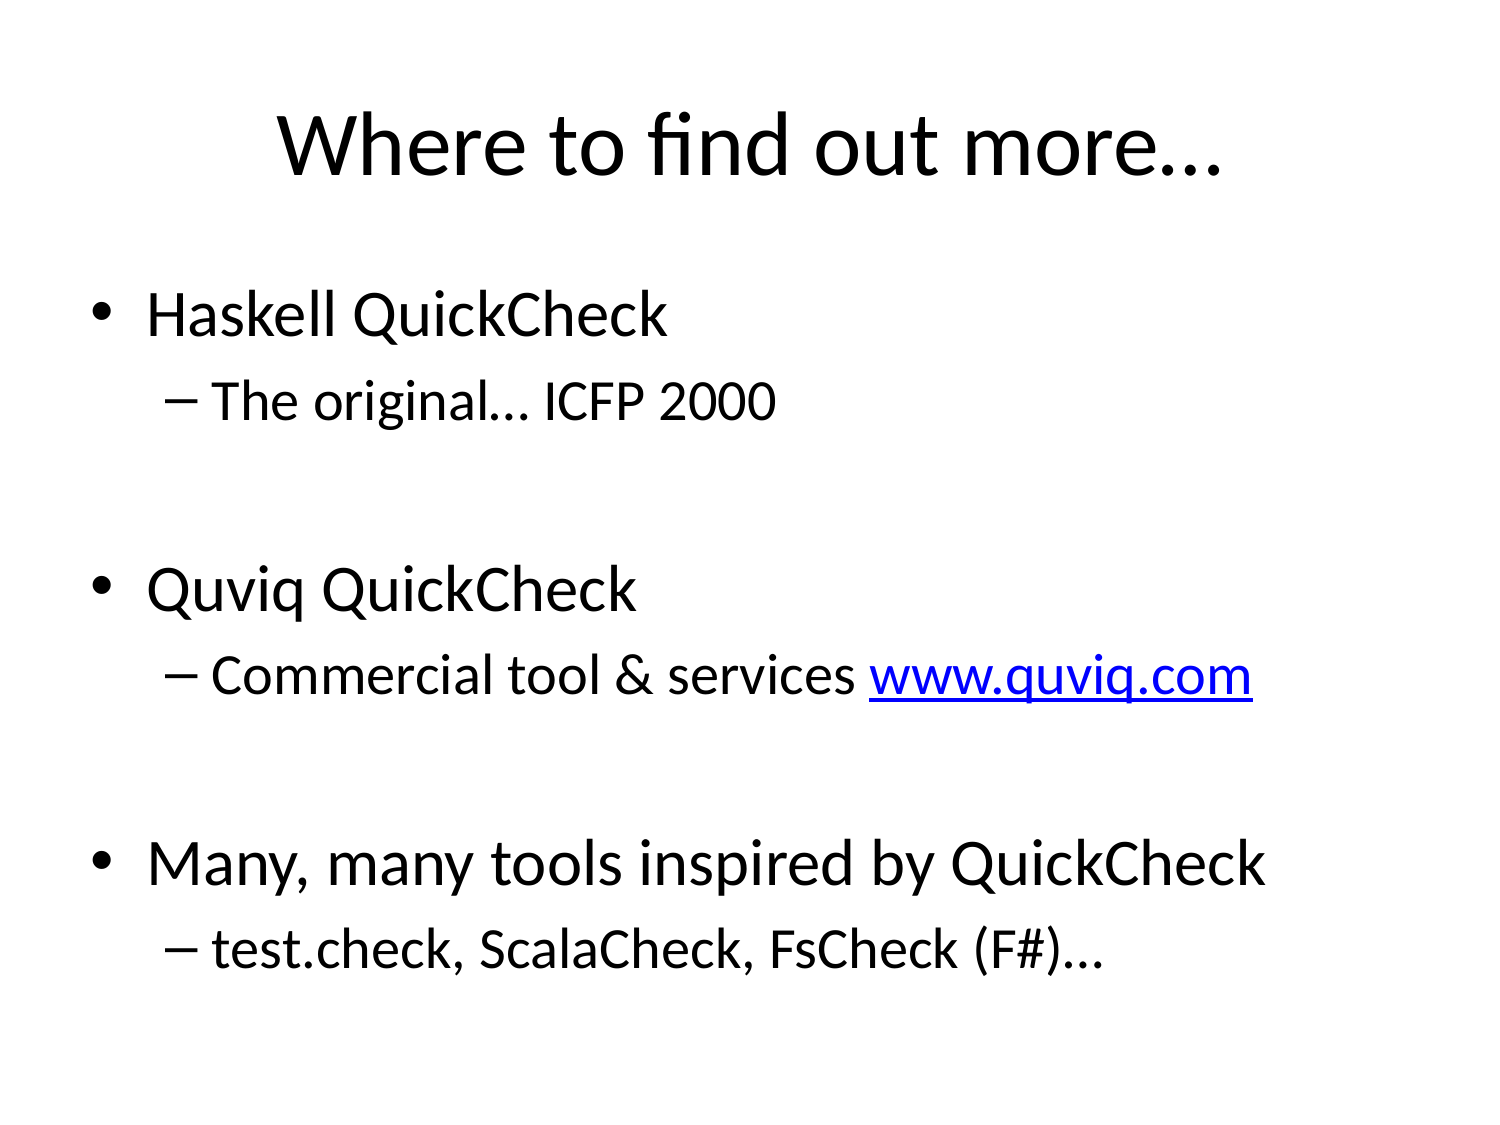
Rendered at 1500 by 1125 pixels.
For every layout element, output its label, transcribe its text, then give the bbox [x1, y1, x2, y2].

list Haskell QuickCheck The original… ICFP 2000 Quviq QuickCheck Commercial tool & services www.quviq.com Many, many tools inspired by QuickCheck test.check, ScalaCheck, FsCheck (F#)… [75, 262, 1425, 1005]
title Where to find out more… [75, 45, 1425, 233]
